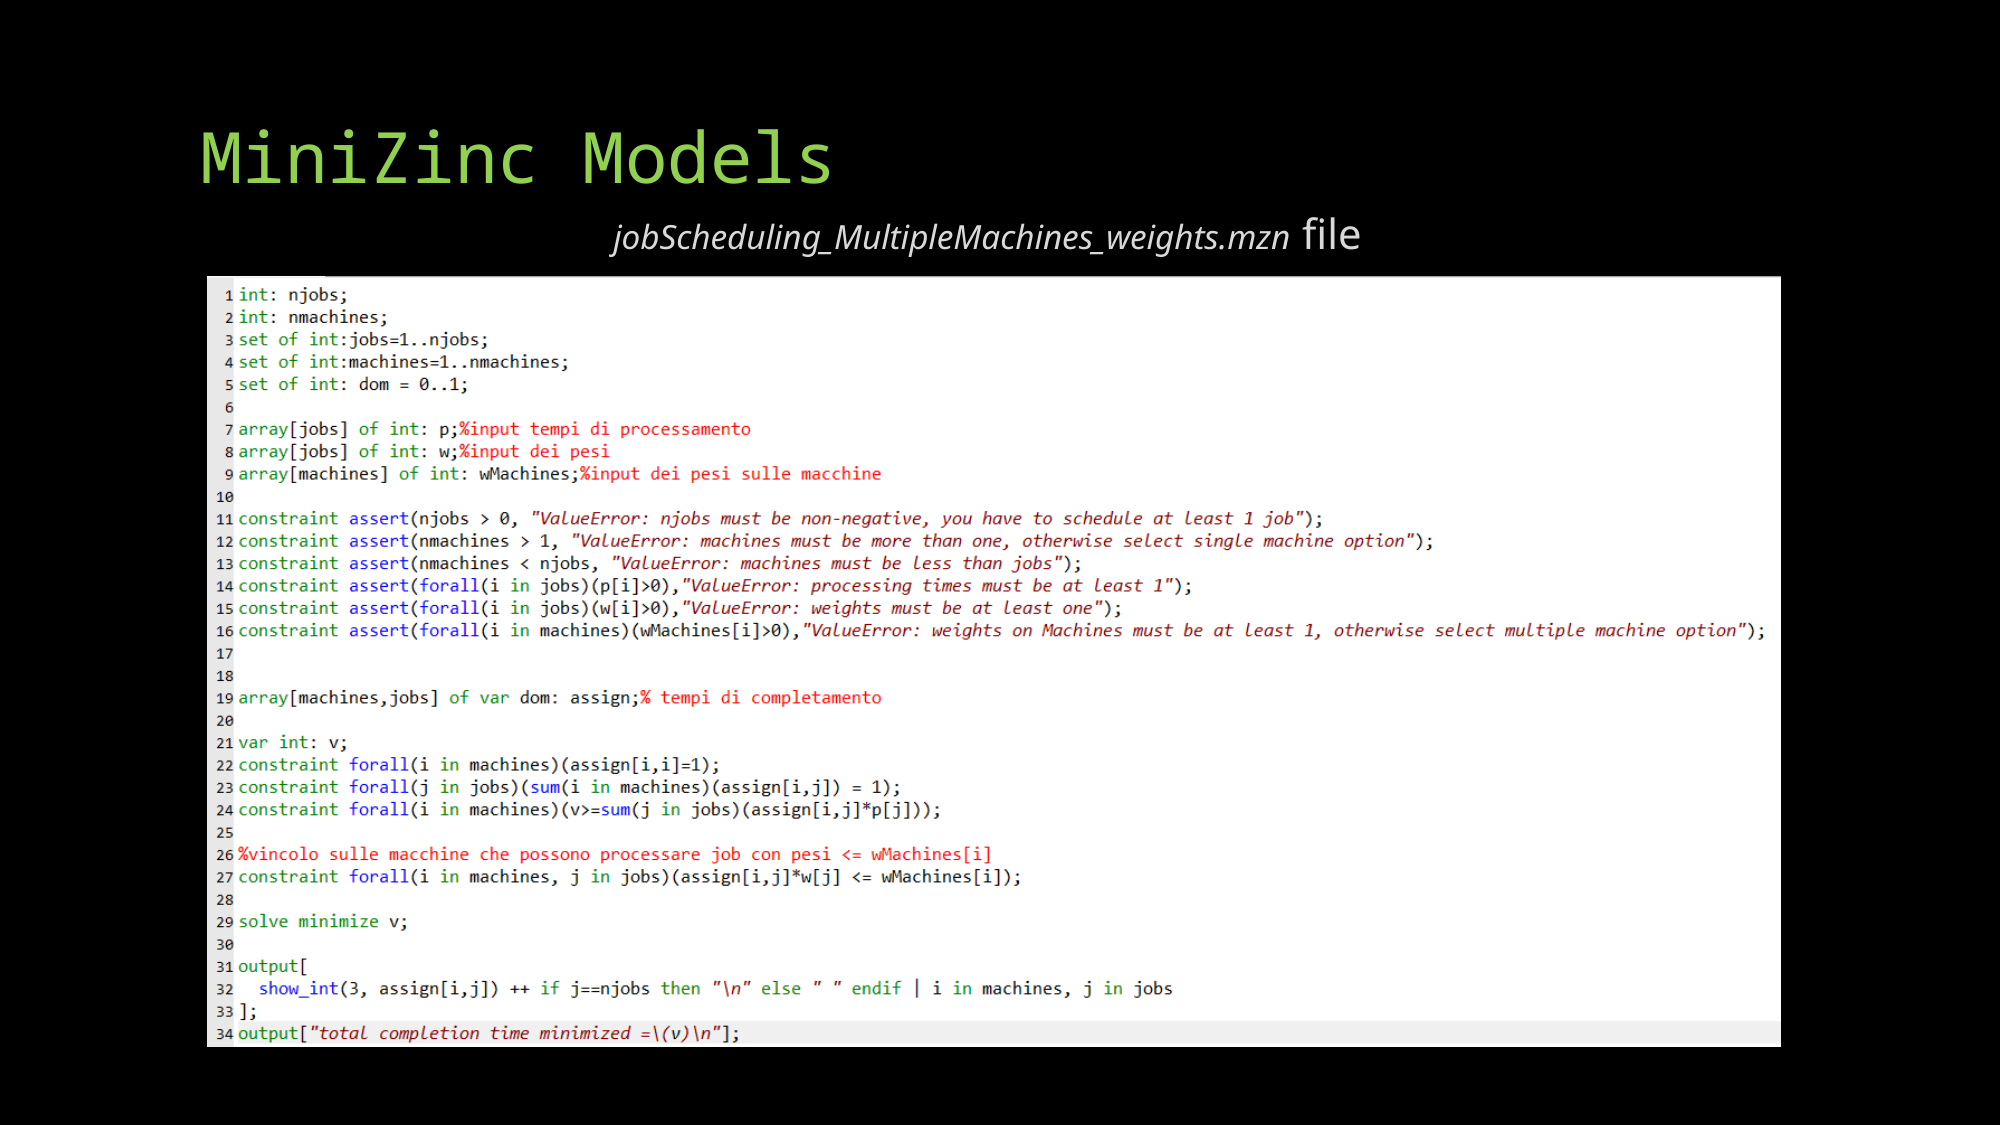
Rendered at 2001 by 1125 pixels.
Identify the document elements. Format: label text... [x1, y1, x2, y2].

title MiniZinc Models [185, 18, 1686, 207]
list jobScheduling_MultipleMachines_weights.mzn file [598, 206, 1686, 276]
picture [207, 276, 1781, 1047]
